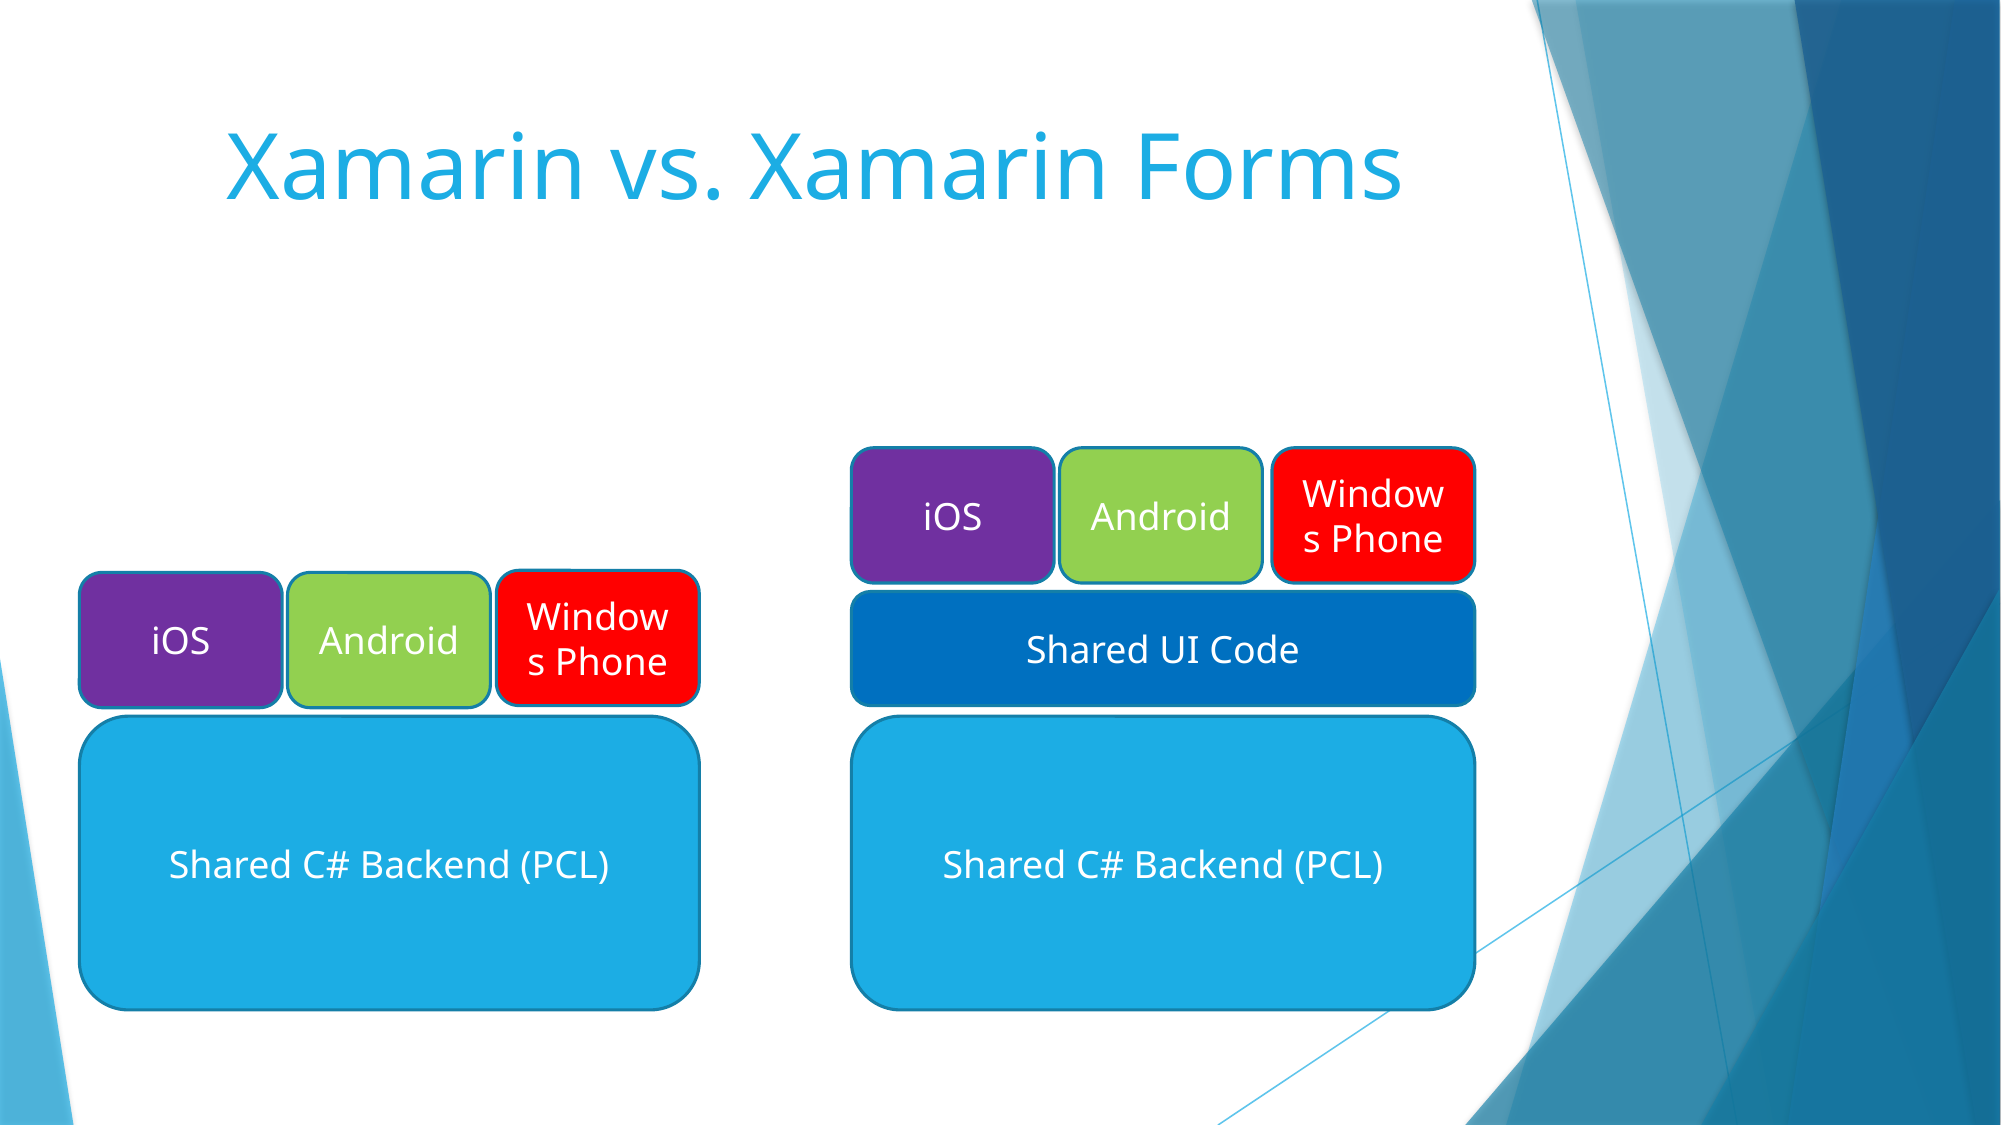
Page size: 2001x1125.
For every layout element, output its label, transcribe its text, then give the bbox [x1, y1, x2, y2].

title Xamarin vs. Xamarin Forms [111, 99, 1522, 317]
text_box Windows Phone [1270, 446, 1477, 585]
text_box Shared C# Backend (PCL) [77, 714, 701, 1012]
text_box Windows Phone [494, 568, 701, 708]
text_box Shared C# Backend (PCL) [849, 714, 1477, 1012]
text_box Shared UI Code [849, 589, 1477, 708]
text_box iOS [77, 570, 284, 710]
text_box iOS [849, 446, 1056, 585]
text_box Android [285, 570, 492, 710]
text_box Android [1057, 446, 1264, 585]
